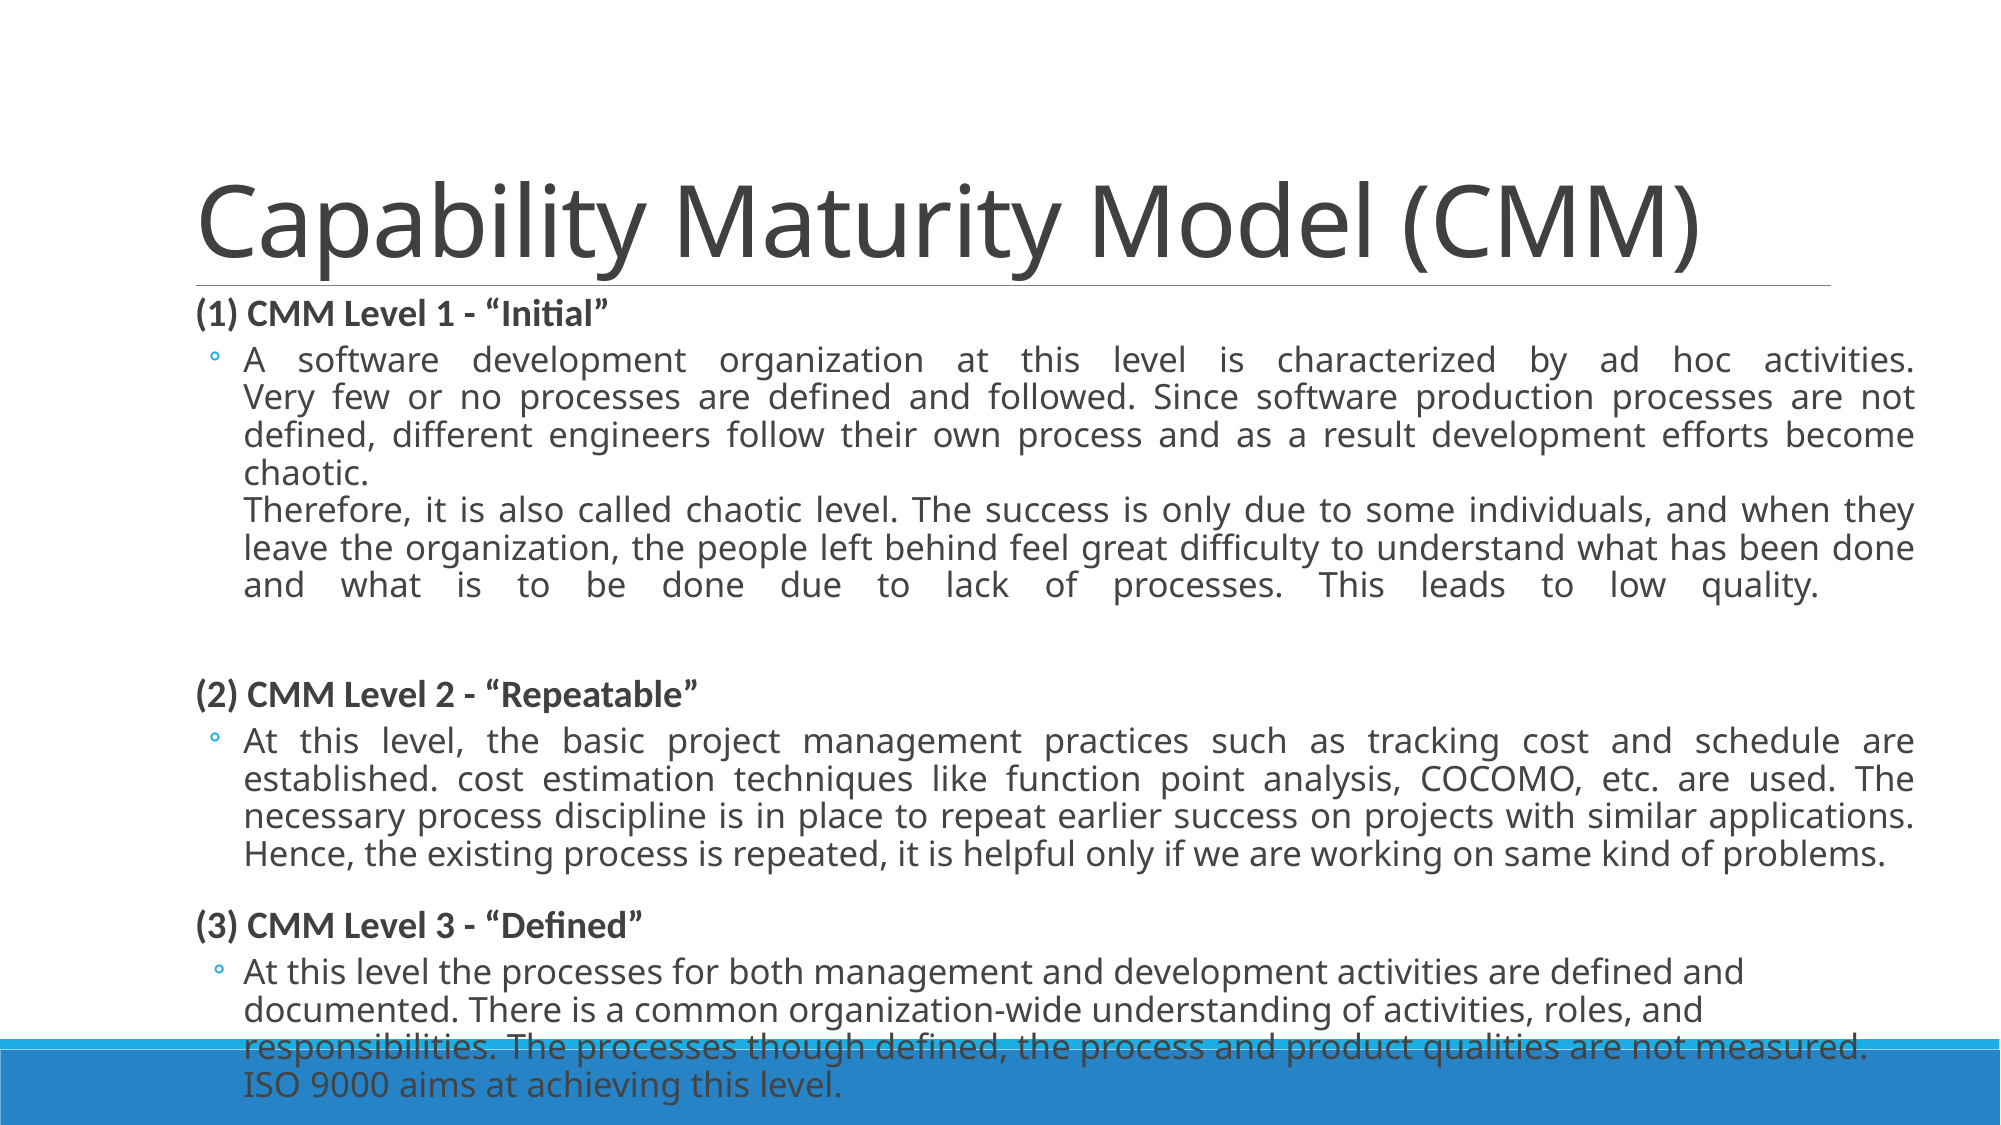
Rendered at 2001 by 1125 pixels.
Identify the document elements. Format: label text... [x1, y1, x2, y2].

title Capability Maturity Model (CMM) [180, 47, 1830, 285]
list (1) CMM Level 1 - “Initial” A software development organization at this level is characterized by ad hoc activities. Very few or no processes are defined and followed. Since software production processes are not defined, different engineers follow their own process and as a result development efforts become chaotic. Therefore, it is also called chaotic level. The success is only due to some individuals, and when they leave the organization, the people left behind feel great difficulty to understand what has been done and what is to be done due to lack of processes. This leads to low quality. (2) CMM Level 2 - “Repeatable” At this level, the basic project management practices such as tracking cost and schedule are established. cost estimation techniques like function point analysis, COCOMO, etc. are used. The necessary process discipline is in place to repeat earlier success on projects with similar applications. Hence, the existing process is repeated, it is helpful only if we are working on same kind of problems. (3) CMM Level 3 - “Defined” At this level the processes for both management and development activities are defined and documented. There is a common organization-wide understanding of activities, roles, and responsibilities. The processes though defined, the process and product qualities are not measured. ISO 9000 aims at achieving this level. [180, 285, 1917, 1125]
